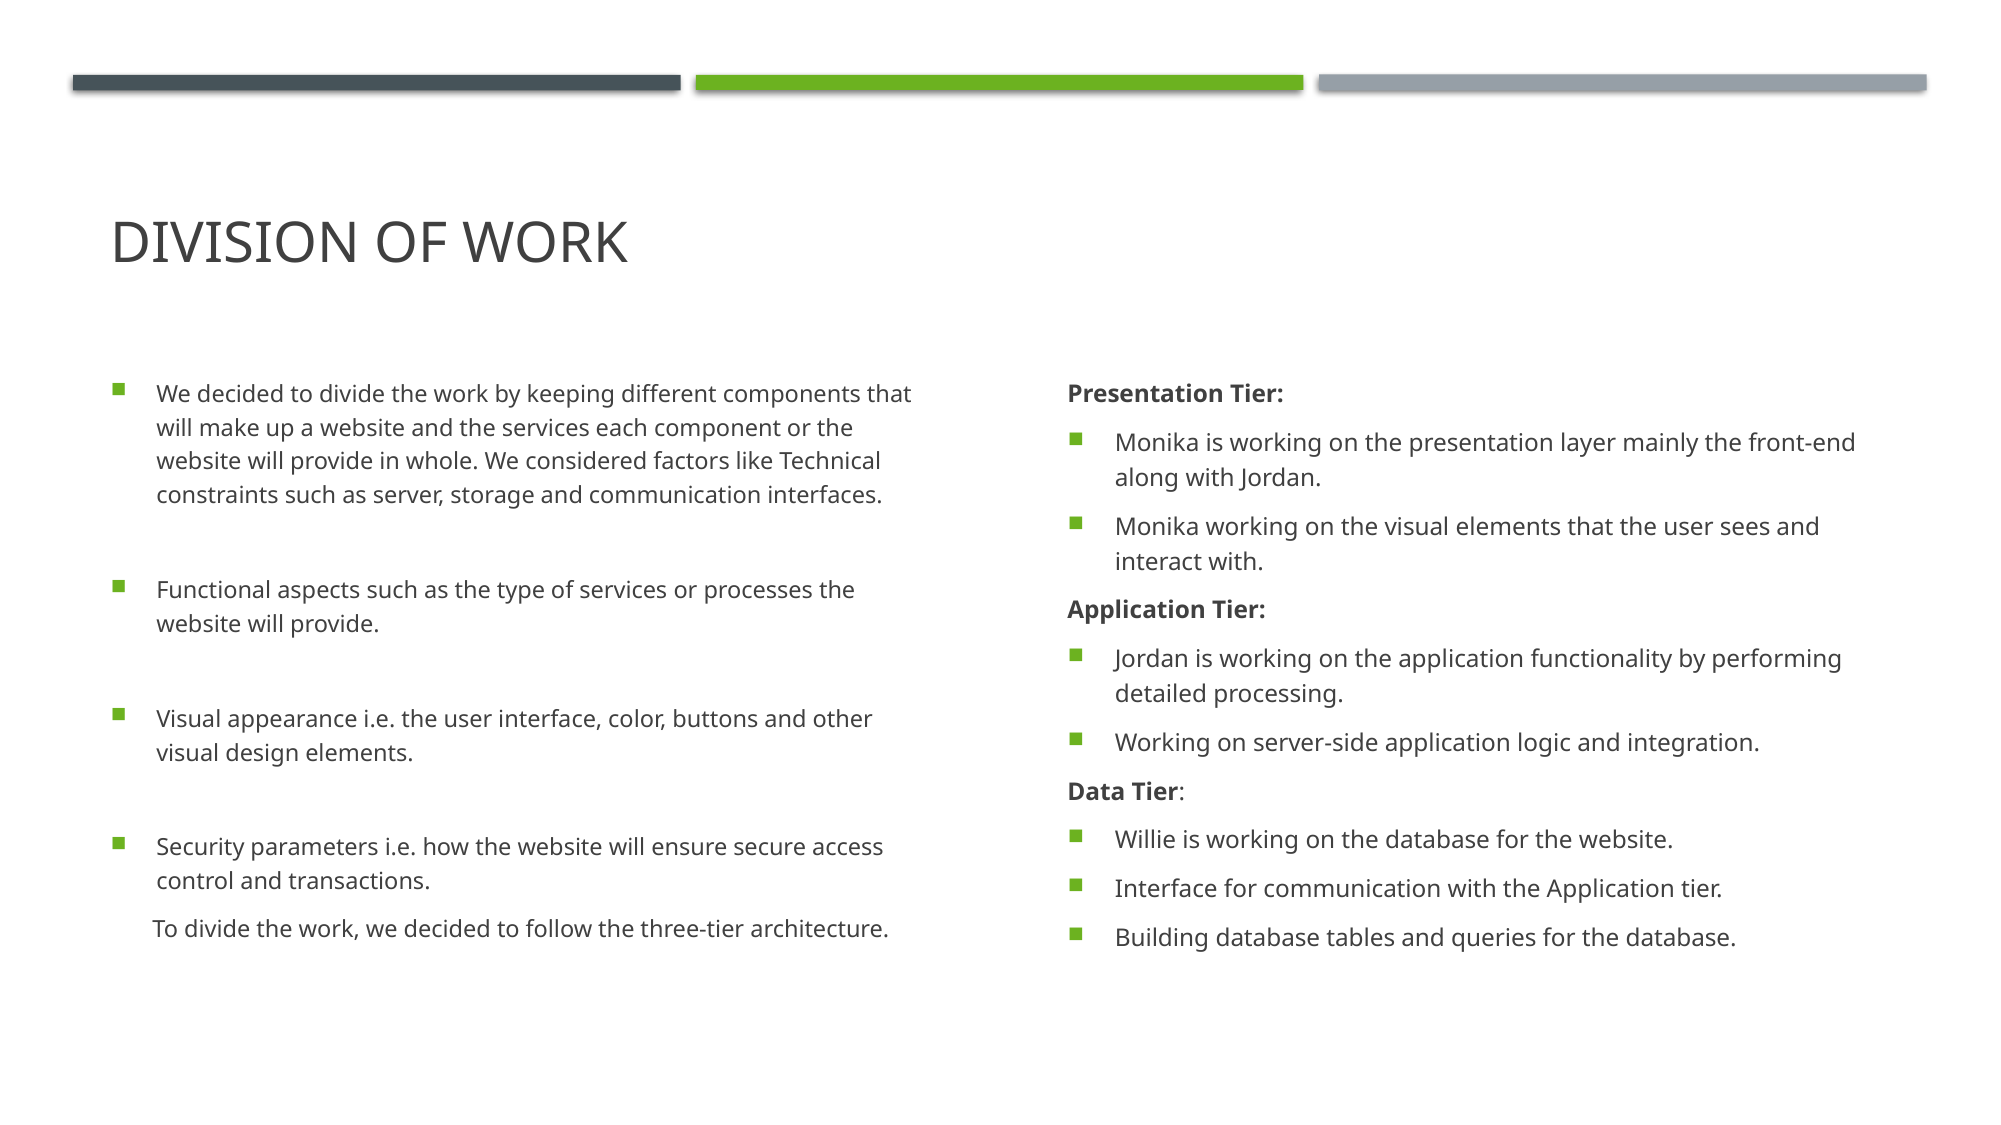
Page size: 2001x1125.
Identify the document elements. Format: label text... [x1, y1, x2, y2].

title Division of Work [95, 119, 1905, 282]
list We decided to divide the work by keeping different components that will make up a website and the services each component or the website will provide in whole. We considered factors like Technical constraints such as server, storage and communication interfaces. Functional aspects such as the type of services or processes the website will provide. Visual appearance i.e. the user interface, color, buttons and other visual design elements. Security parameters i.e. how the website will ensure secure access control and transactions. To divide the work, we decided to follow the three-tier architecture. [95, 365, 948, 962]
list Presentation Tier: Monika is working on the presentation layer mainly the front-end along with Jordan. Monika working on the visual elements that the user sees and interact with. Application Tier: Jordan is working on the application functionality by performing detailed processing. Working on server-side application logic and integration. Data Tier: Willie is working on the database for the website. Interface for communication with the Application tier. Building database tables and queries for the database. [1052, 365, 1905, 962]
